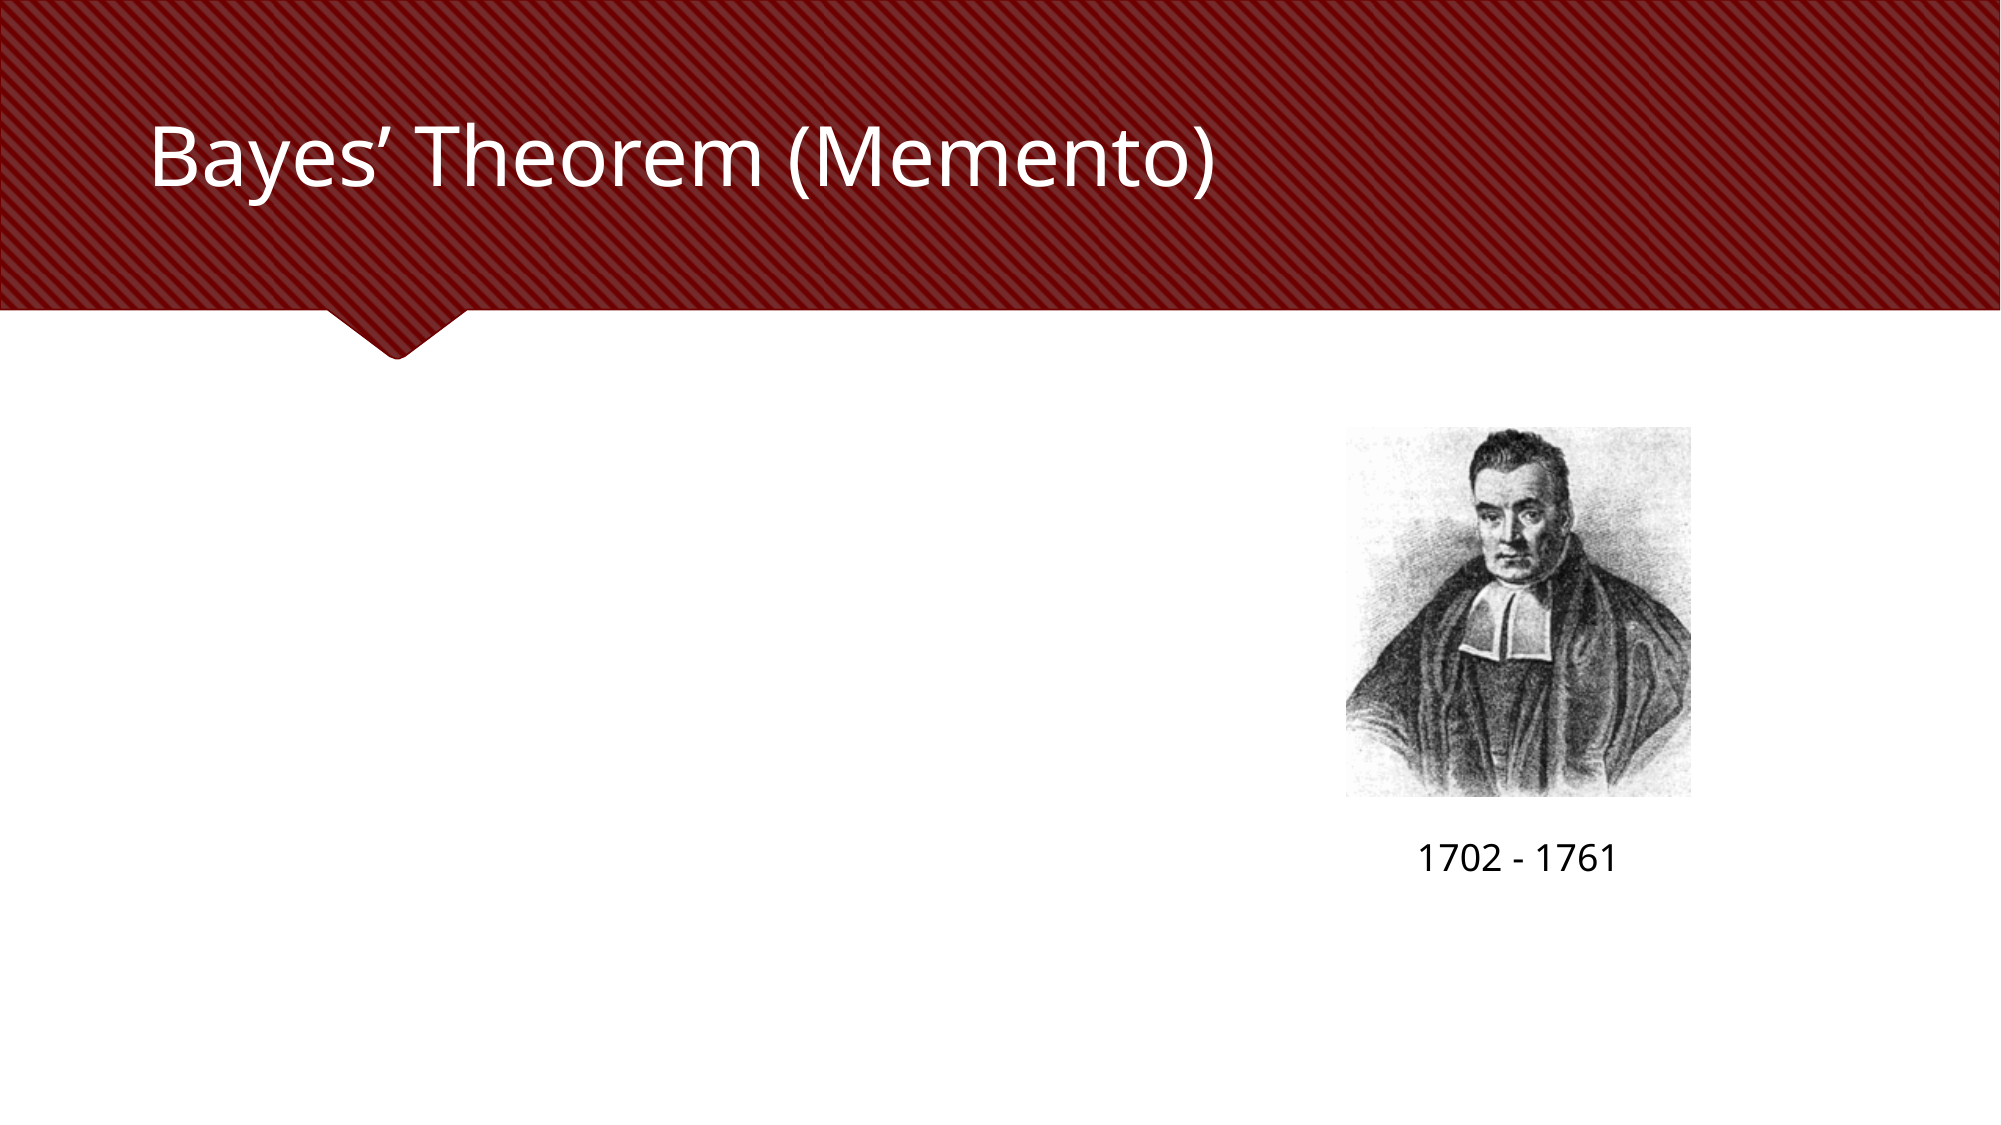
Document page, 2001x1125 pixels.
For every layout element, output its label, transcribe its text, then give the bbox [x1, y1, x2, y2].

title Bayes’ Theorem (Memento) [132, 73, 1868, 233]
text_box 1702 - 1761 [1402, 826, 1636, 886]
picture [1346, 427, 1691, 797]
